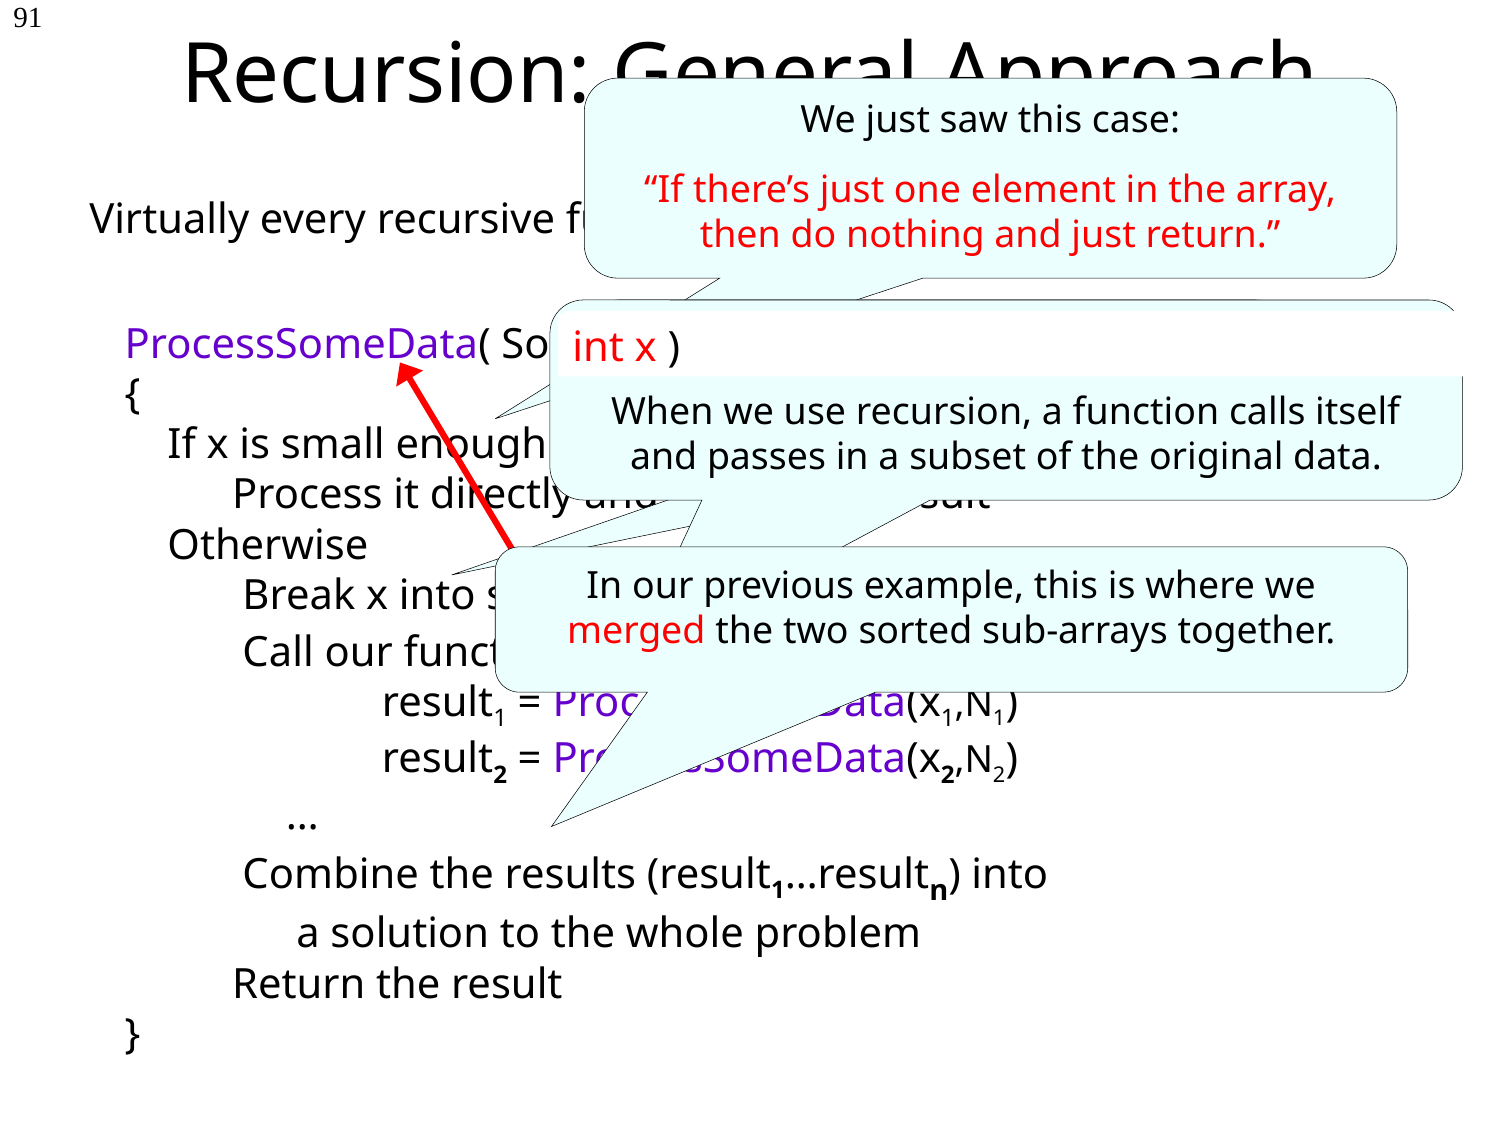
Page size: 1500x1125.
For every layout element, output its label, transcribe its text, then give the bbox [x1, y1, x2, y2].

text_box We just saw this case: “If there’s just one element in the array, then do nothing and just return.” [584, 78, 1397, 299]
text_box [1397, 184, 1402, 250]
text_box ProcessSomeData( SomeDataType x[], int N ) { If x is small enough to be trivially processed Process it directly and return the result Otherwise Break x into several smaller problems (x1, x2, …) Call our function to solve each sub-problem: result1 = ProcessSomeData(x1,N1) result2 = ProcessSomeData(x2,N2) … Combine the results (result1…resultn) into a solution to the whole problem Return the result } [109, 309, 1327, 1064]
text_box In our previous example, this is where we merged the two sorted sub-arrays together. [495, 546, 1408, 827]
text_box Virtually every recursive function has the following basic structure: [74, 184, 584, 250]
text_box This is where we actually “use recursion.” When we use recursion, a function calls itself and passes in a subset of the original data. [549, 321, 1463, 546]
title Recursion: General Approach [112, 0, 1388, 163]
text_box [397, 362, 512, 548]
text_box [557, 312, 1500, 378]
slide_number 91 [0, 0, 58, 66]
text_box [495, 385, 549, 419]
text_box This is where we actually “use recursion.” When we use recursion, a function calls itself and passes in a subset of the original data. [561, 299, 1449, 308]
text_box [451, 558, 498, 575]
text_box For example, split our array up into two equal parts: x[0 thru N/2] and x[N/2 thru N] [535, 501, 701, 546]
